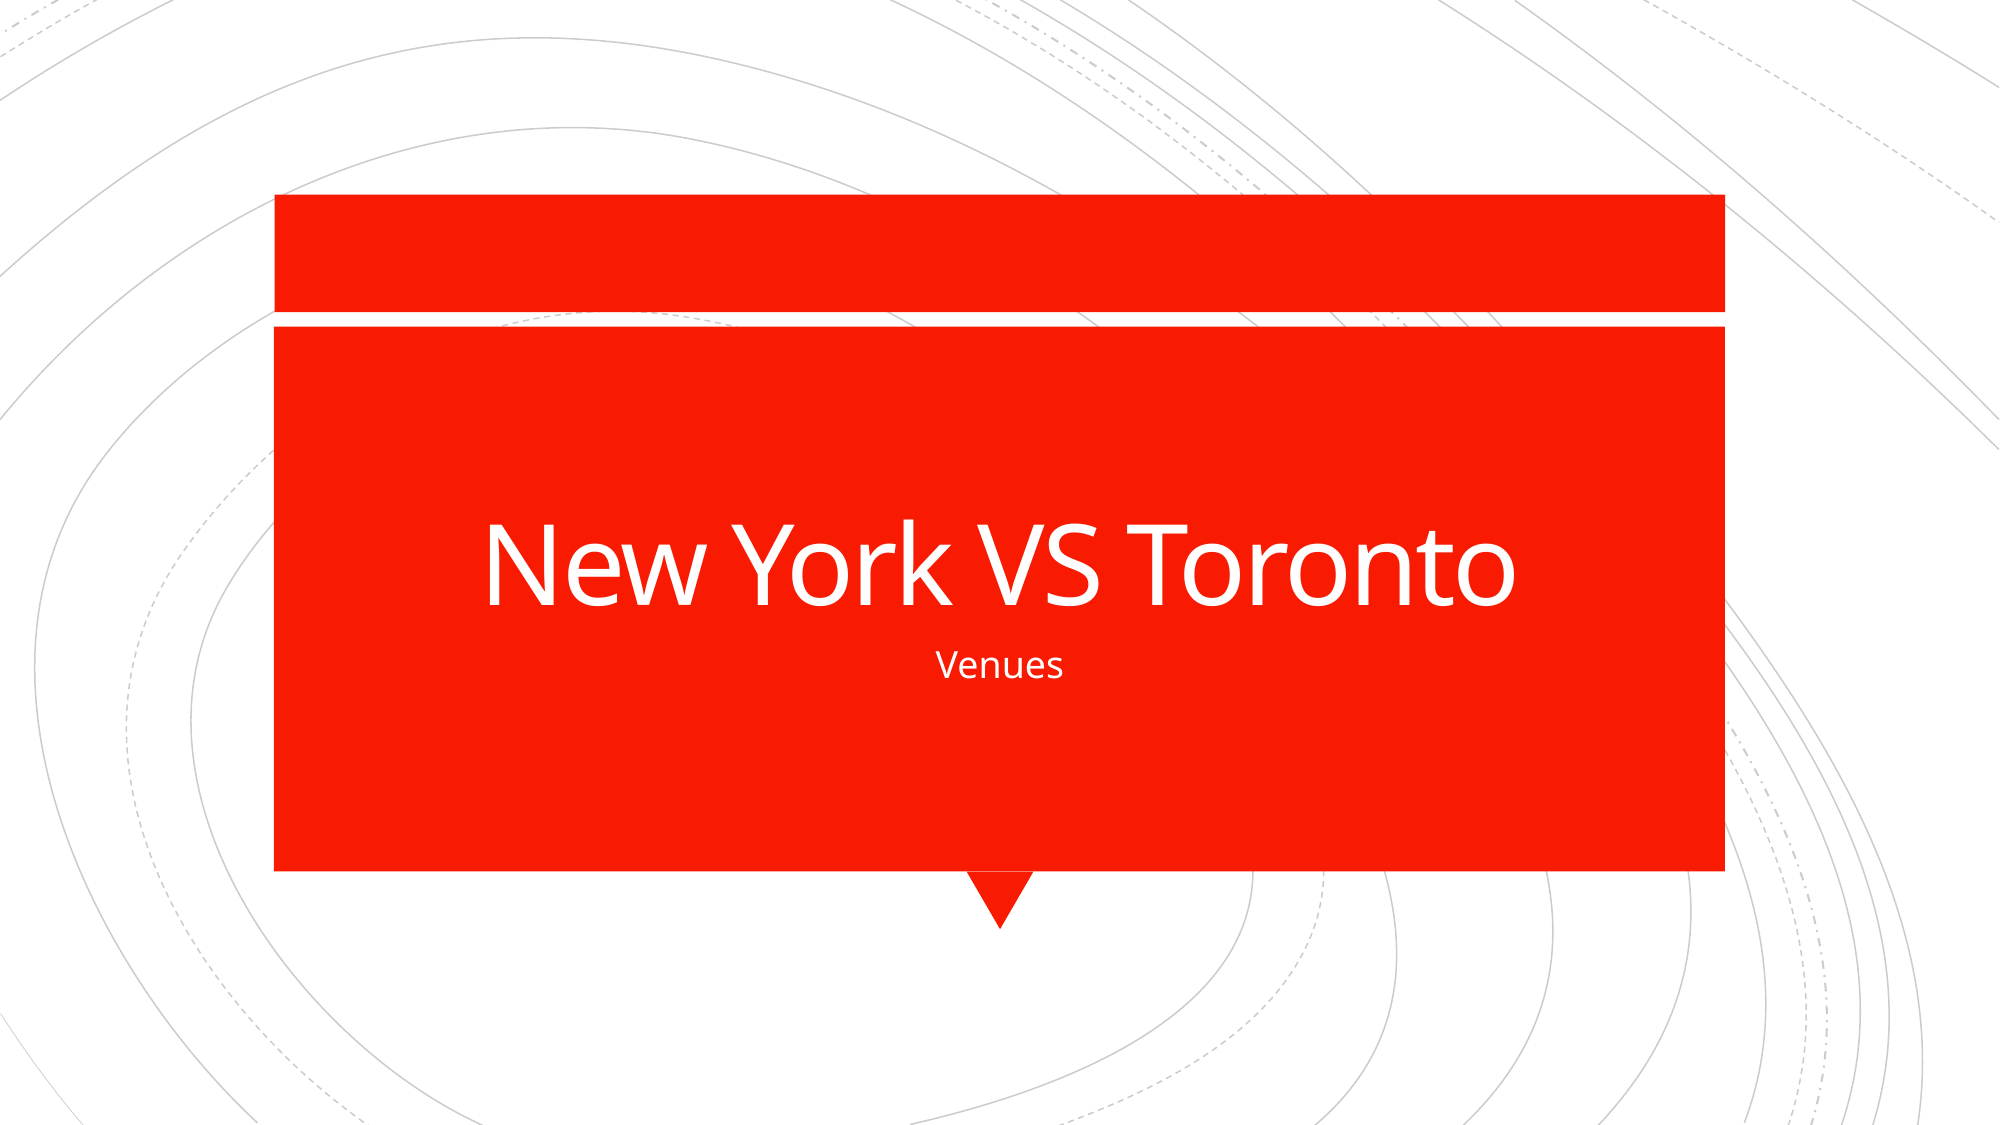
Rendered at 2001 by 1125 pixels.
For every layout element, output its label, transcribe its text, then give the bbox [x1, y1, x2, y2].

title New York VS Toronto [288, 340, 1713, 628]
subtitle Venues [288, 640, 1712, 858]
